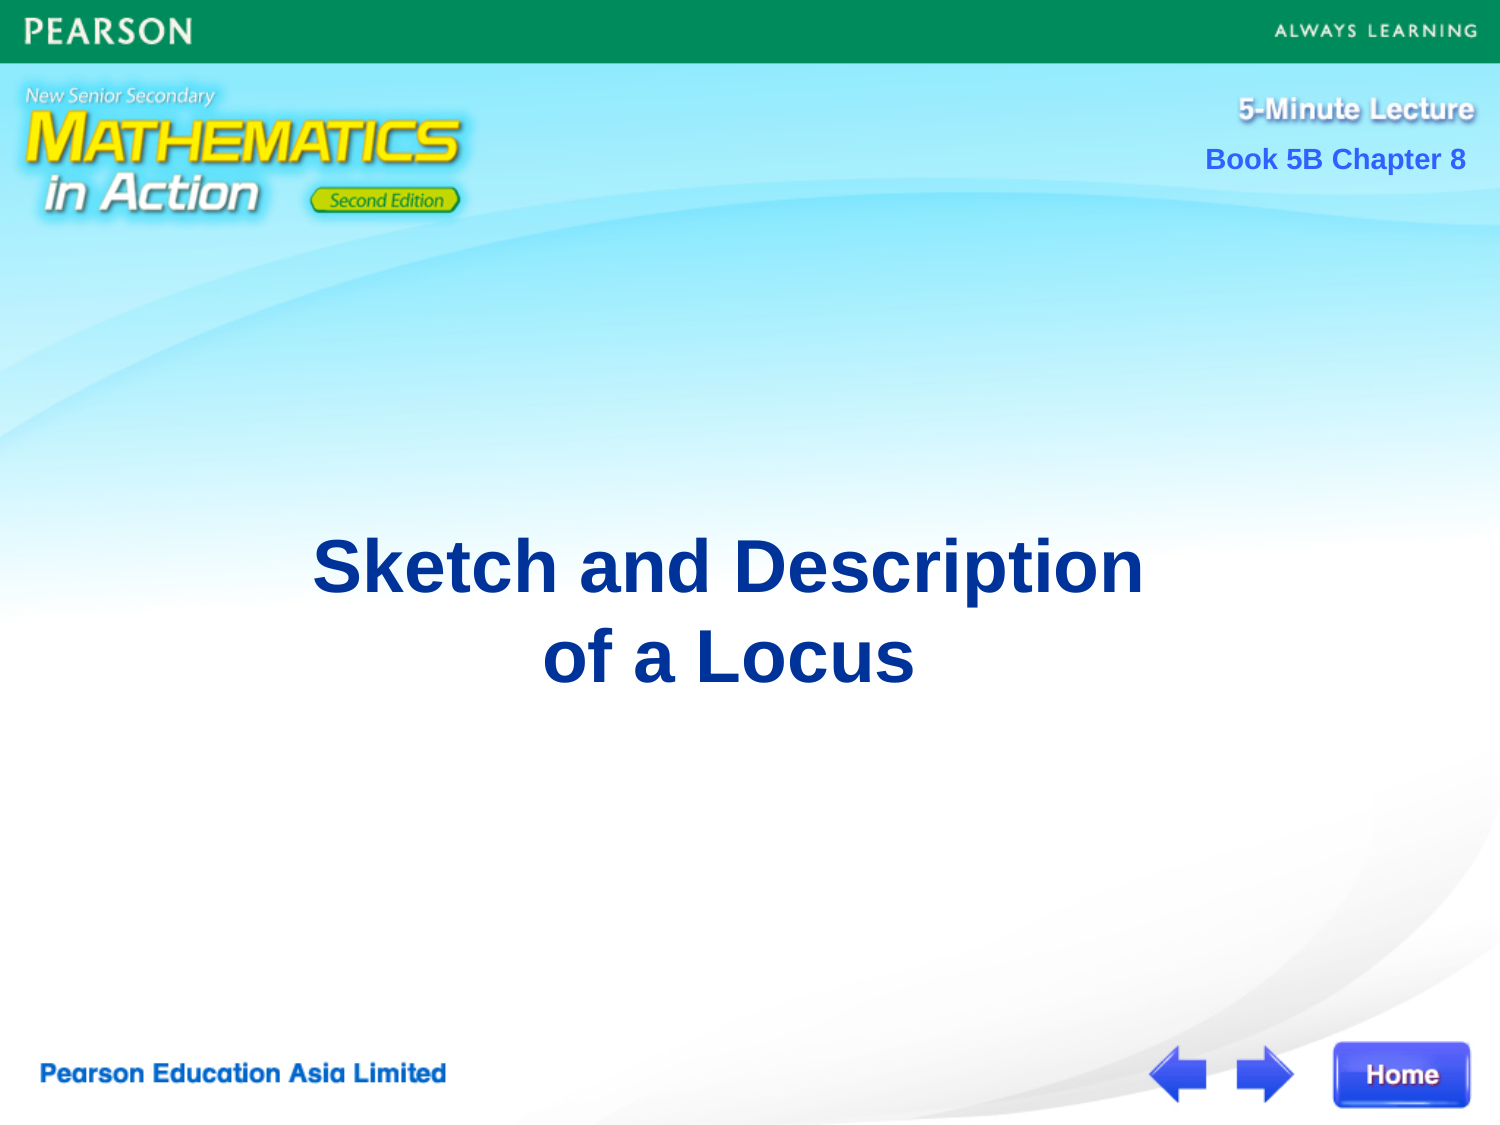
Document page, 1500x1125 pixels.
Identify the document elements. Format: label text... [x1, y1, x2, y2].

picture [0, 0, 1500, 1125]
text_box Sketch and Description of a Locus [271, 509, 1188, 705]
